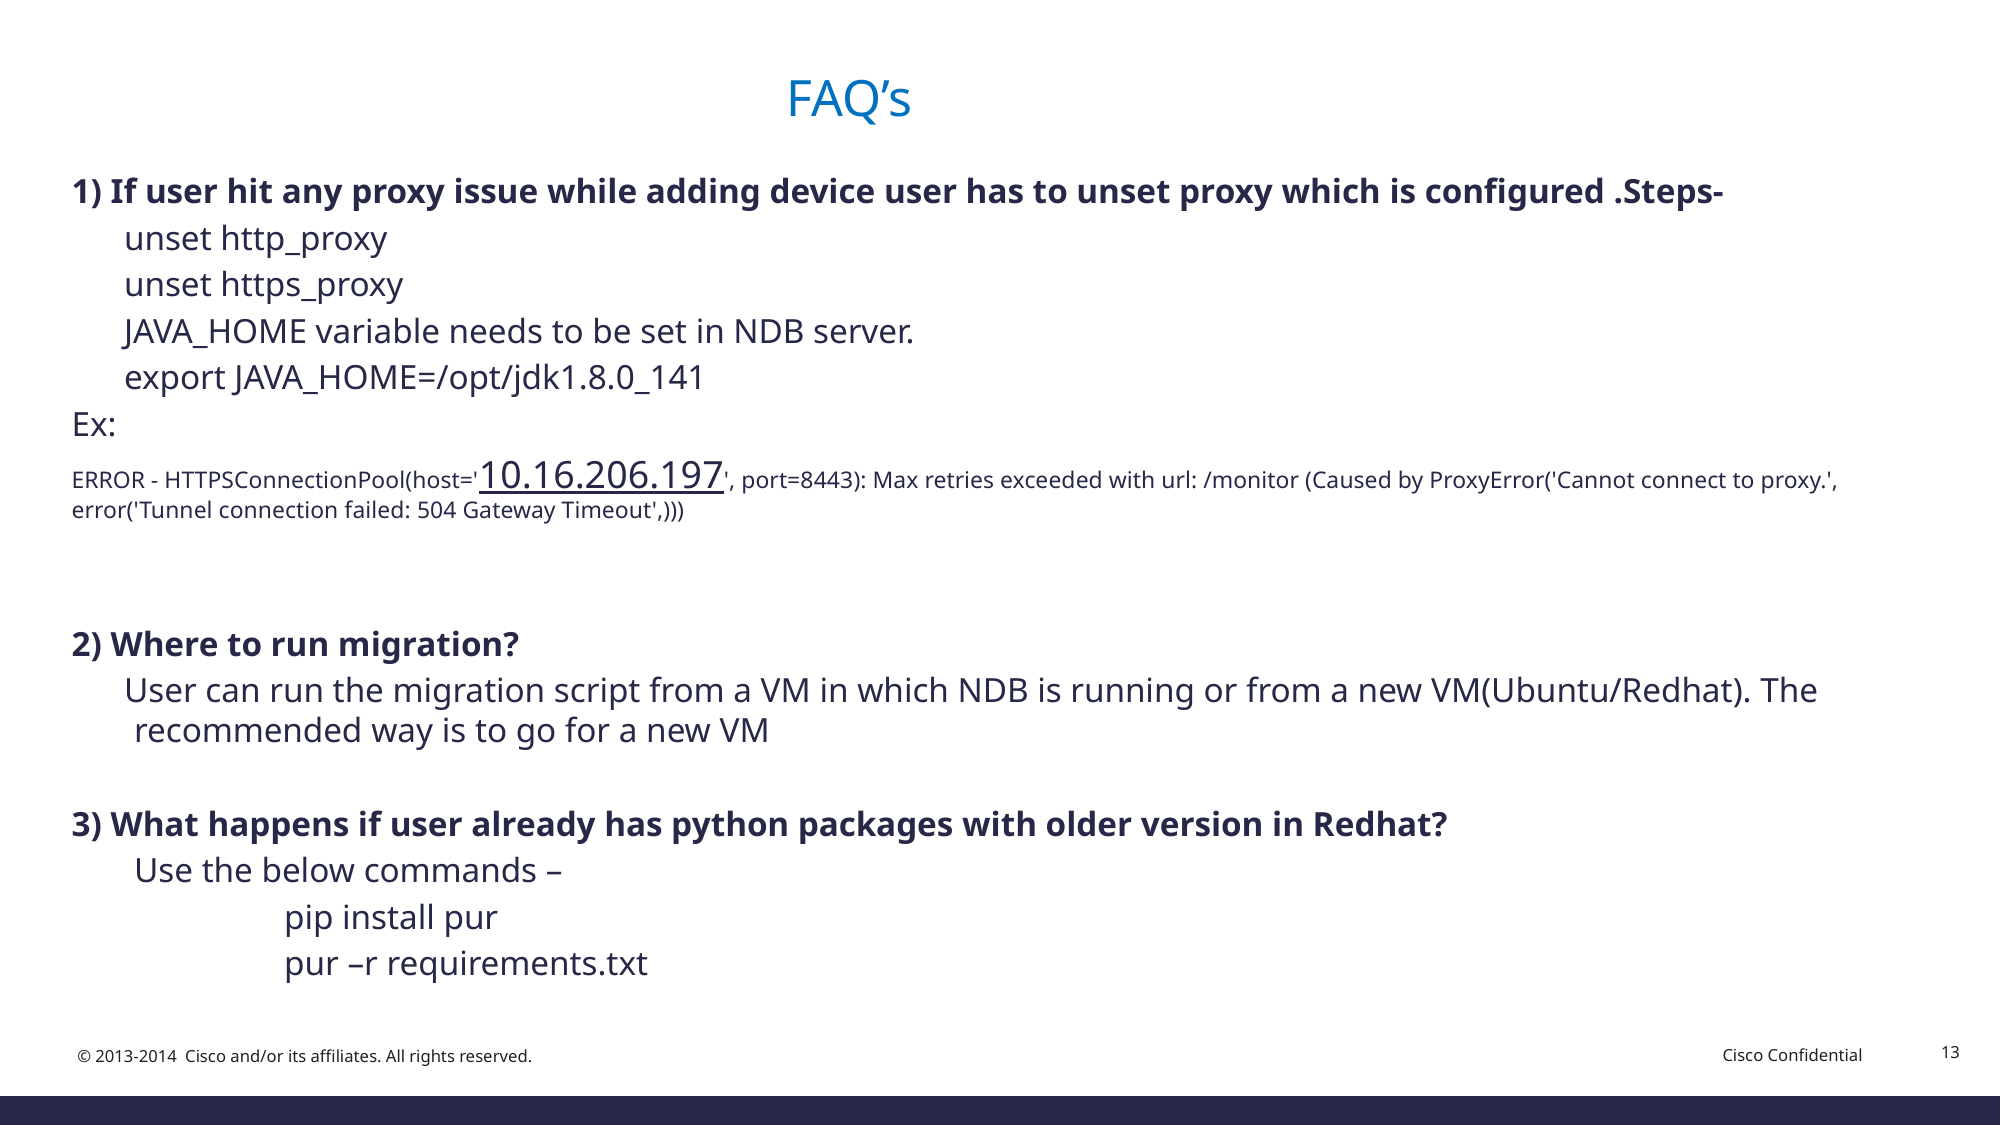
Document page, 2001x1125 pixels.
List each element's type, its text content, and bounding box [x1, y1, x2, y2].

title FAQ’s [56, 66, 1951, 162]
list 1) If user hit any proxy issue while adding device user has to unset proxy which is configured .Steps- unset http_proxy unset https_proxy JAVA_HOME variable needs to be set in NDB server. export JAVA_HOME=/opt/jdk1.8.0_141 Ex: ERROR - HTTPSConnectionPool(host='10.16.206.197', port=8443): Max retries exceeded with url: /monitor (Caused by ProxyError('Cannot connect to proxy.', error('Tunnel connection failed: 504 Gateway Timeout',))) 2) Where to run migration? User can run the migration script from a VM in which NDB is running or from a new VM(Ubuntu/Redhat). The recommended way is to go for a new VM 3) What happens if user already has python packages with older version in Redhat? Use the below commands – pip install pur pur –r requirements.txt [56, 162, 1951, 906]
